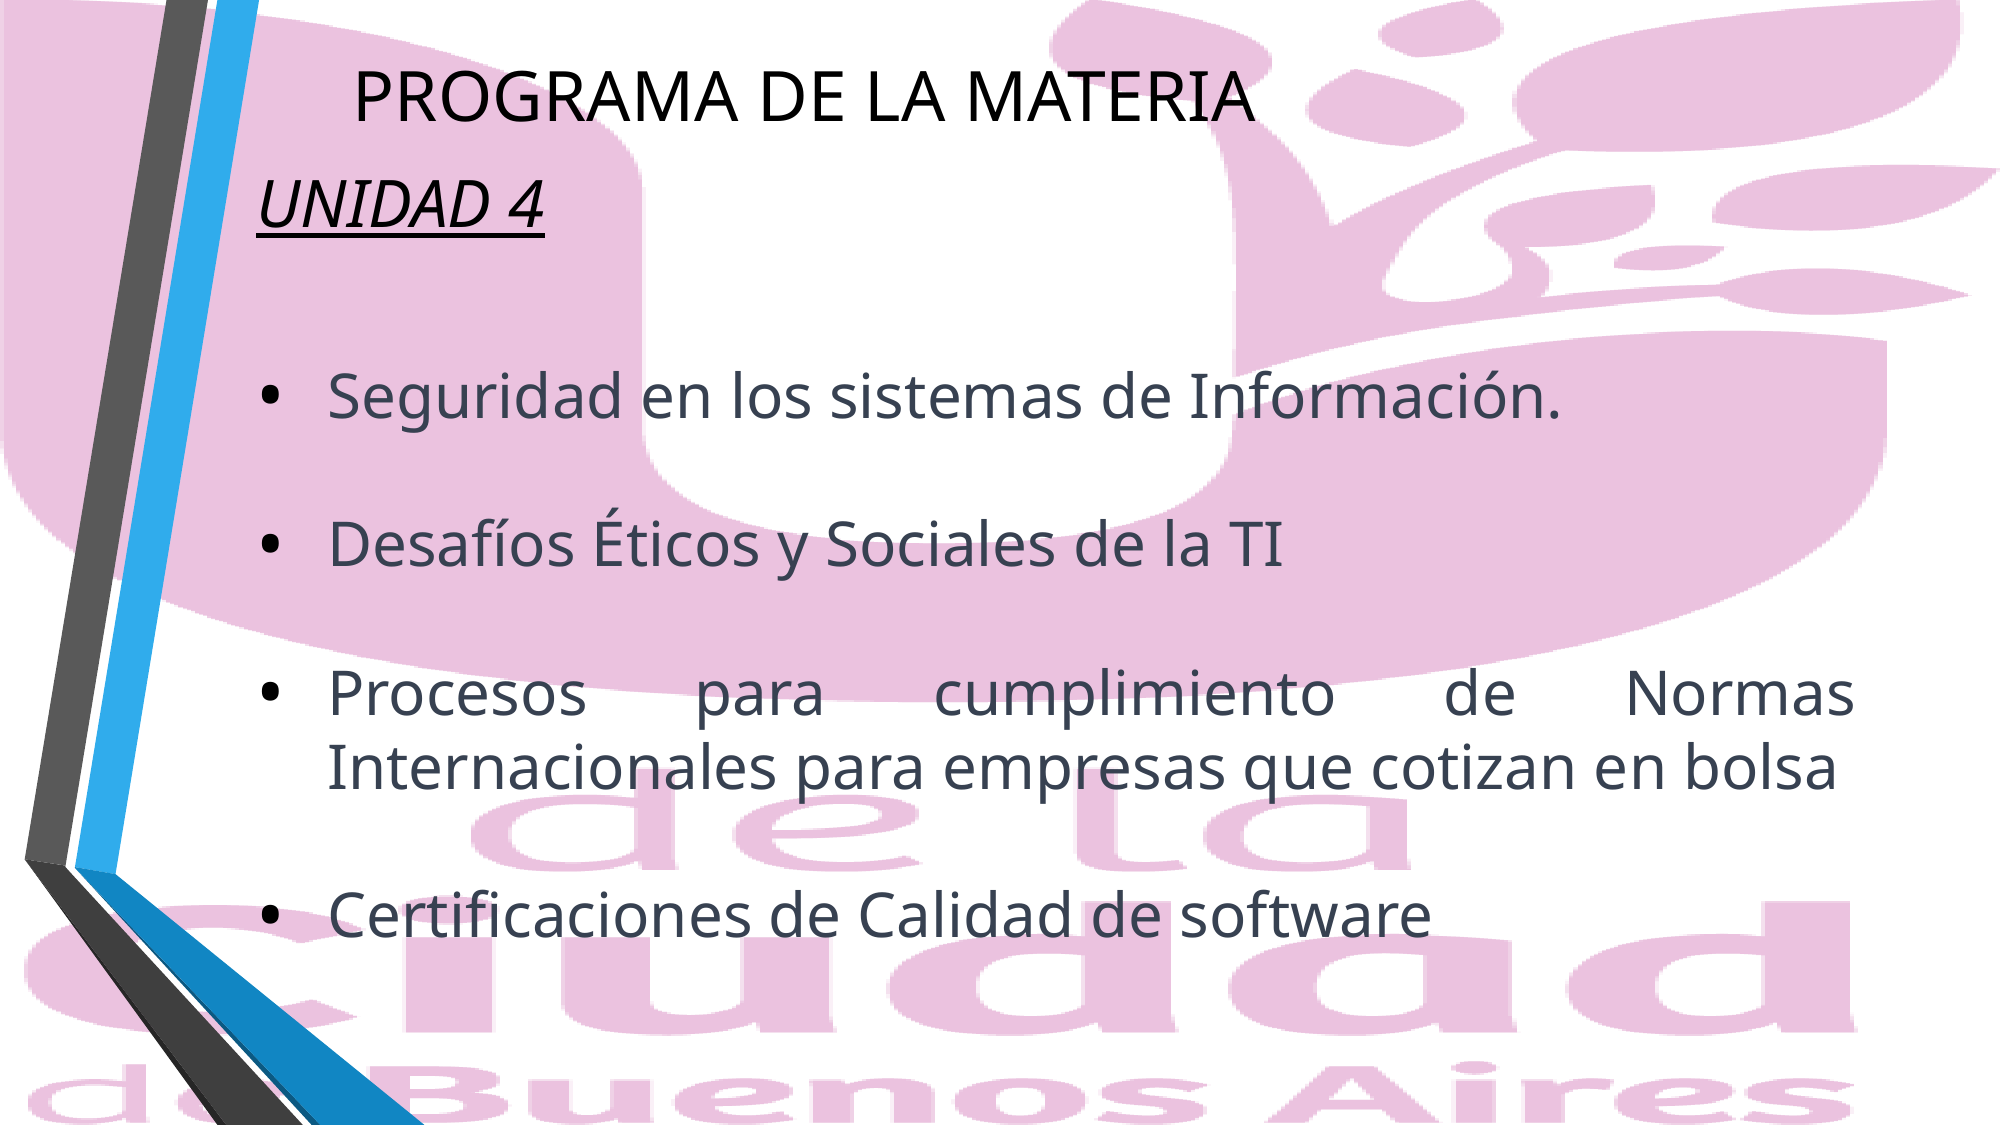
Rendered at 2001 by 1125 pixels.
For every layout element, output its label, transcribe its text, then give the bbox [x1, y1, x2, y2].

text_box PROGRAMA DE LA MATERIA [337, 36, 1777, 151]
list UNIDAD 4 Seguridad en los sistemas de Información. Desafíos Éticos y Sociales de la TI Procesos para cumplimiento de Normas Internacionales para empresas que cotizan en bolsa Certificaciones de Calidad de software [241, 151, 1873, 961]
